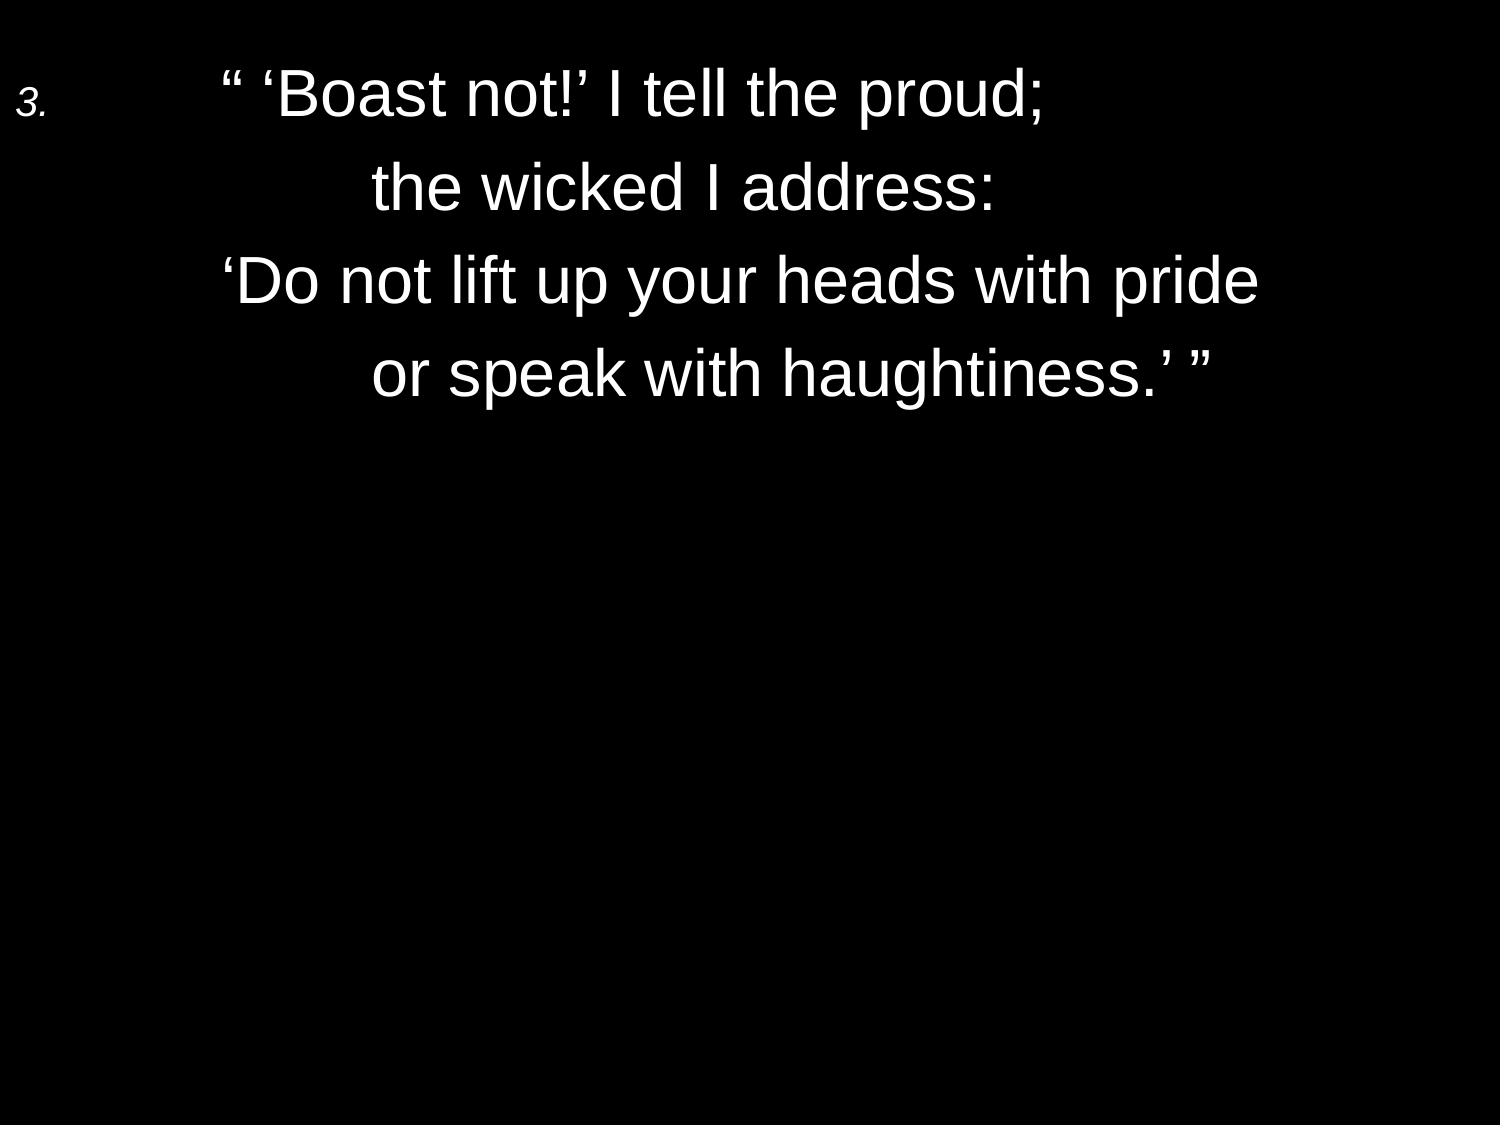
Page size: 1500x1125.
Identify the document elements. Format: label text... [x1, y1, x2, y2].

list 3. “ ‘Boast not!’ I tell the proud; the wicked I address: ‘Do not lift up your heads with pride or speak with haughtiness.’ ” [0, 42, 1500, 1047]
